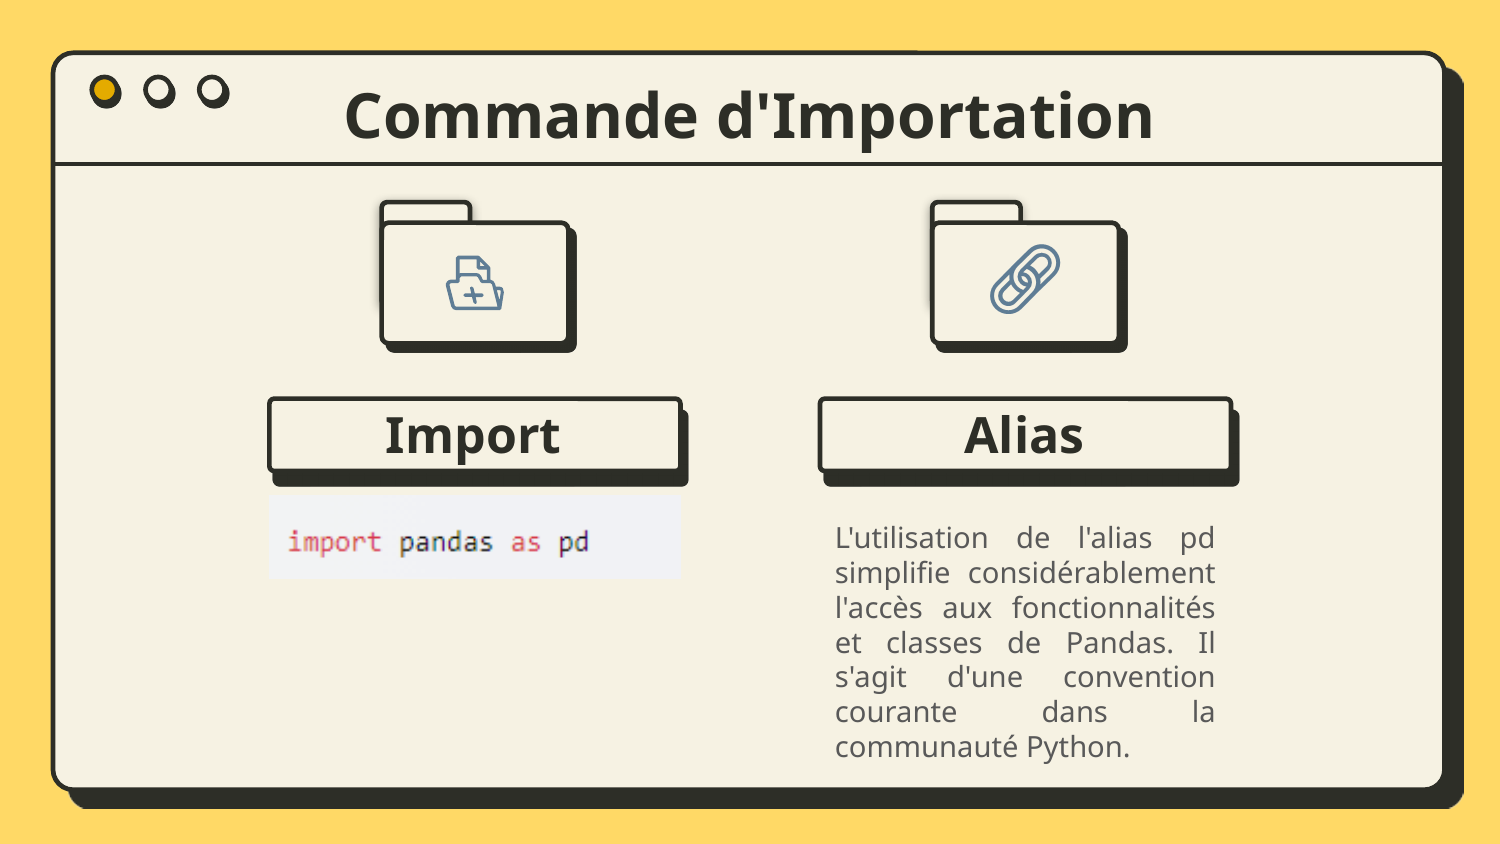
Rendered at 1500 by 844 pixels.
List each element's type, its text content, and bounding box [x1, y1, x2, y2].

title Import [315, 388, 632, 481]
picture [269, 495, 681, 579]
text_box [1183, 398, 1232, 472]
title Alias [866, 388, 1183, 481]
text_box [819, 398, 866, 472]
picture [989, 243, 1062, 315]
text_box [632, 398, 681, 472]
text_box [445, 255, 505, 311]
text_box [269, 398, 315, 472]
title Commande d'Importation [118, 86, 1382, 167]
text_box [931, 201, 1120, 344]
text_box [381, 201, 569, 344]
subtitle L'utilisation de l'alias pd simplifie considérablement l'accès aux fonctionnalités et classes de Pandas. Il s'agit d'une convention courante dans la communauté Python. [820, 503, 1232, 757]
